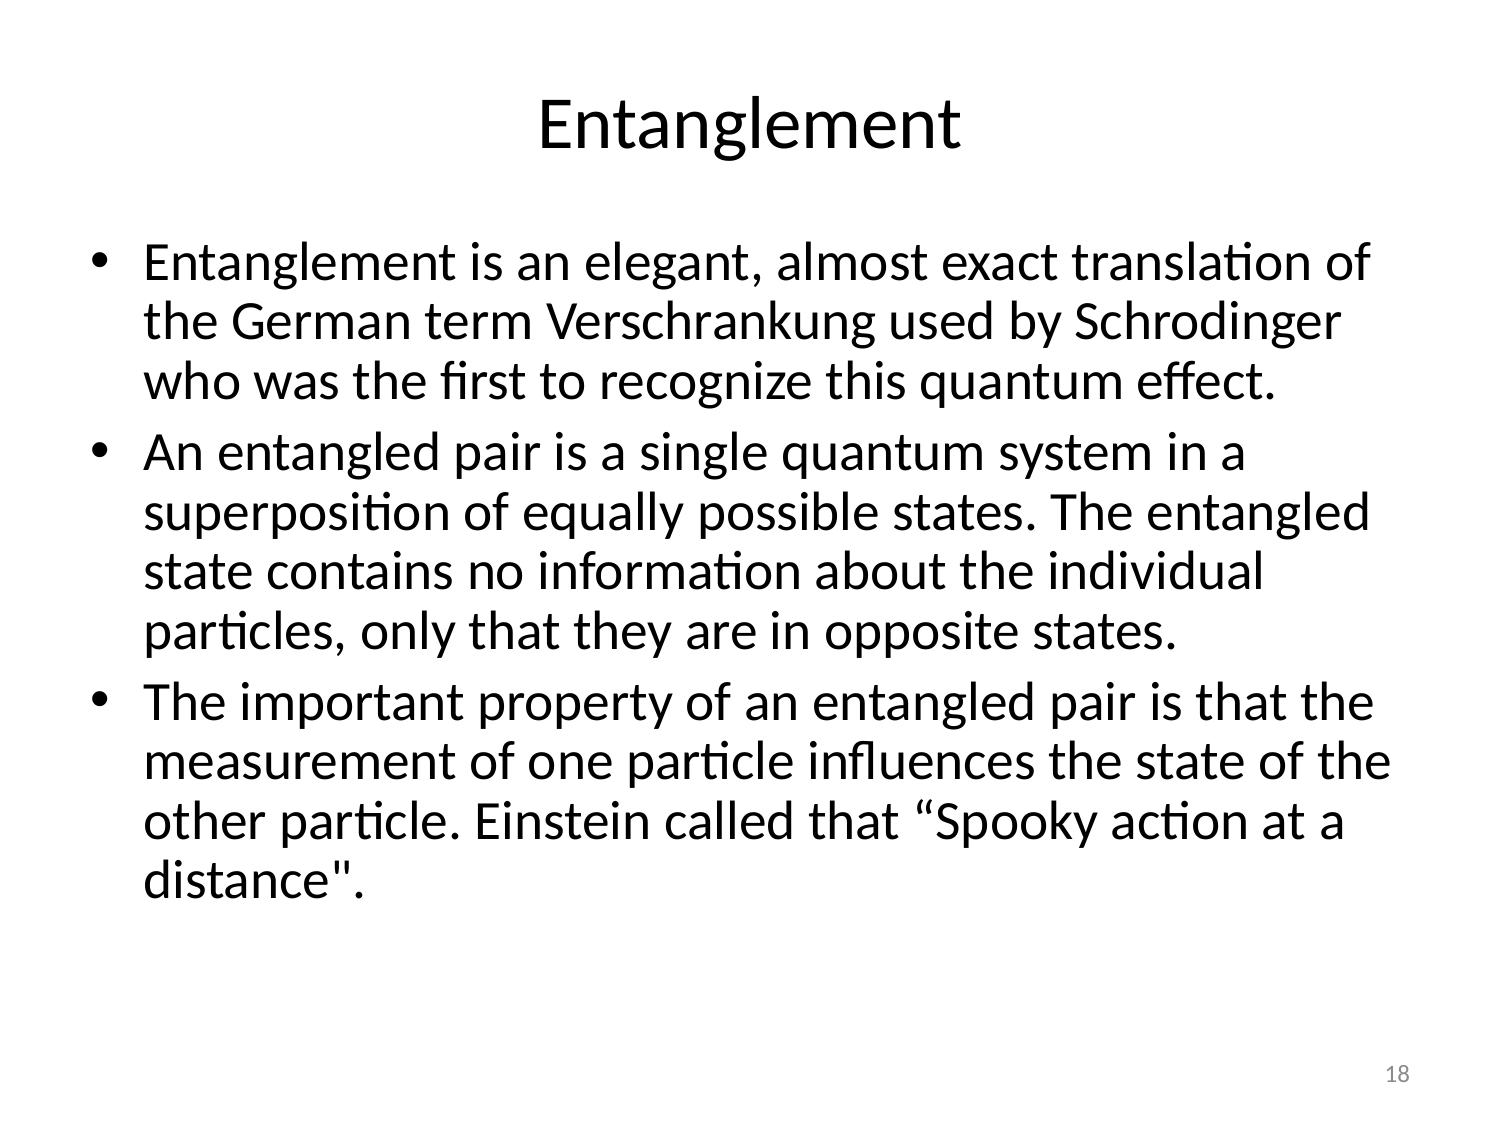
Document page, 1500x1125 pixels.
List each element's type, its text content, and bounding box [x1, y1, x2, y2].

slide_number 18 [1074, 1042, 1425, 1103]
title Entanglement [75, 62, 1425, 175]
list Entanglement is an elegant, almost exact translation of the German term Verschrankung used by Schrodinger who was the first to recognize this quantum effect. An entangled pair is a single quantum system in a superposition of equally possible states. The entangled state contains no information about the individual particles, only that they are in opposite states. The important property of an entangled pair is that the measurement of one particle influences the state of the other particle. Einstein called that “Spooky action at a distance". [75, 224, 1425, 1000]
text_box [249, 187, 1251, 938]
